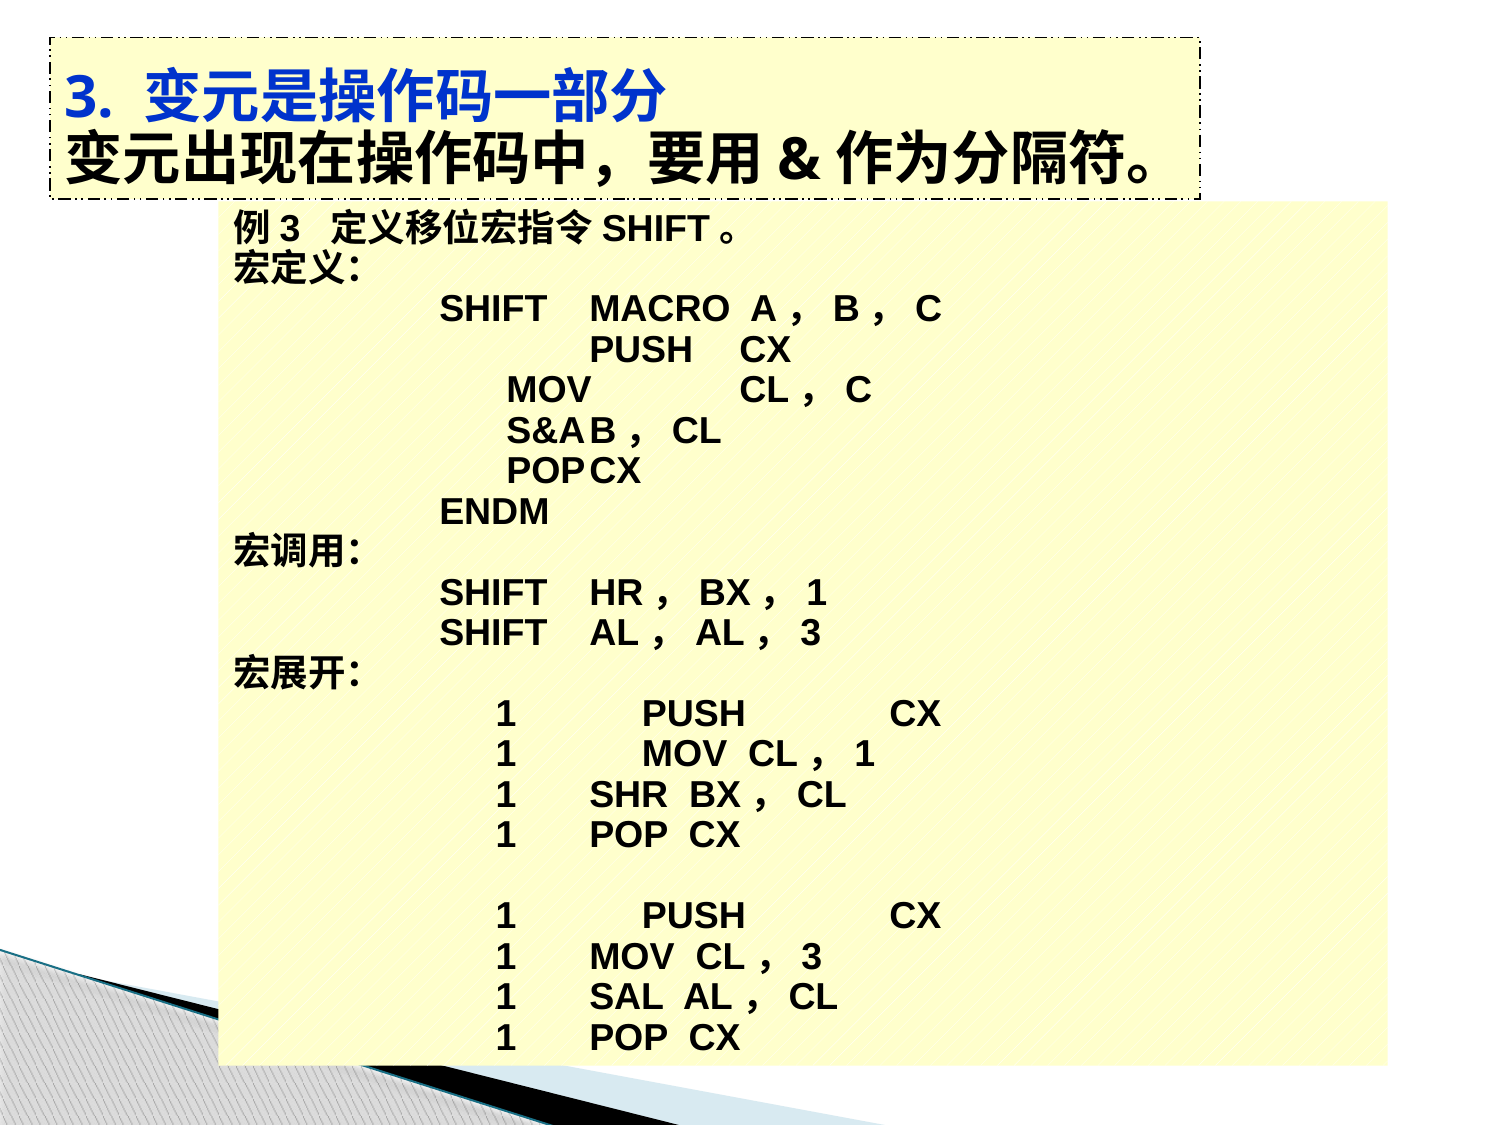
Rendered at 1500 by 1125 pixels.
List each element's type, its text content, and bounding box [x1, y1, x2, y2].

text_box 3. 变元是操作码一部分 变元出现在操作码中，要用&作为分隔符。 [50, 37, 1200, 200]
text_box 例3 定义移位宏指令SHIFT。 宏定义： SHIFT MACRO A，B，C PUSH CX MOV CL，C S&A B，CL POP CX ENDM 宏调用： SHIFT HR，BX，1 SHIFT AL，AL，3 宏展开： 1 PUSH CX 1 MOV CL，1 1 SHR BX，CL 1 POP CX 1 PUSH CX 1 MOV CL，3 1 SAL AL，CL 1 POP CX [218, 201, 1388, 1066]
